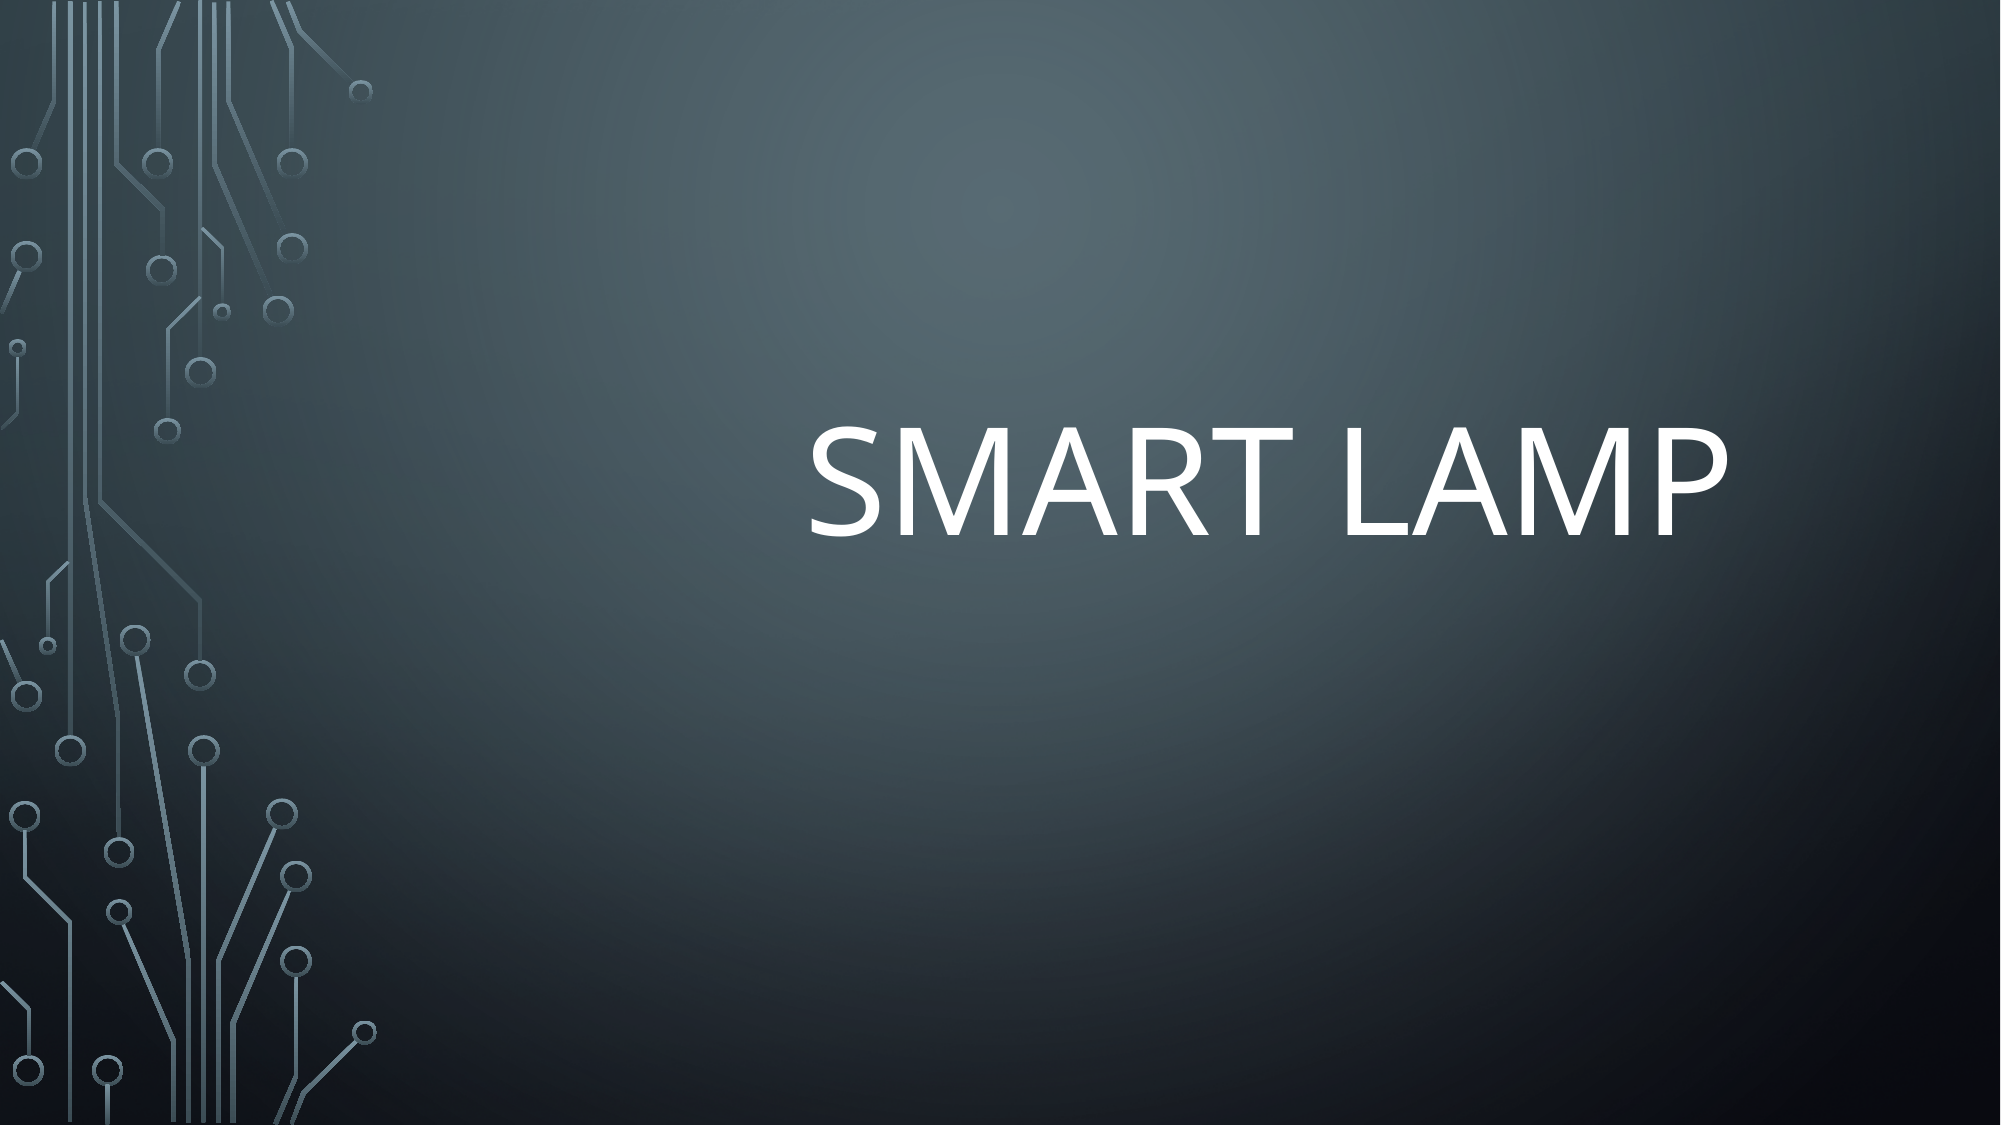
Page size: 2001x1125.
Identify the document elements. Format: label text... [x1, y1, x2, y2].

title Smart lamp [307, 184, 1750, 576]
